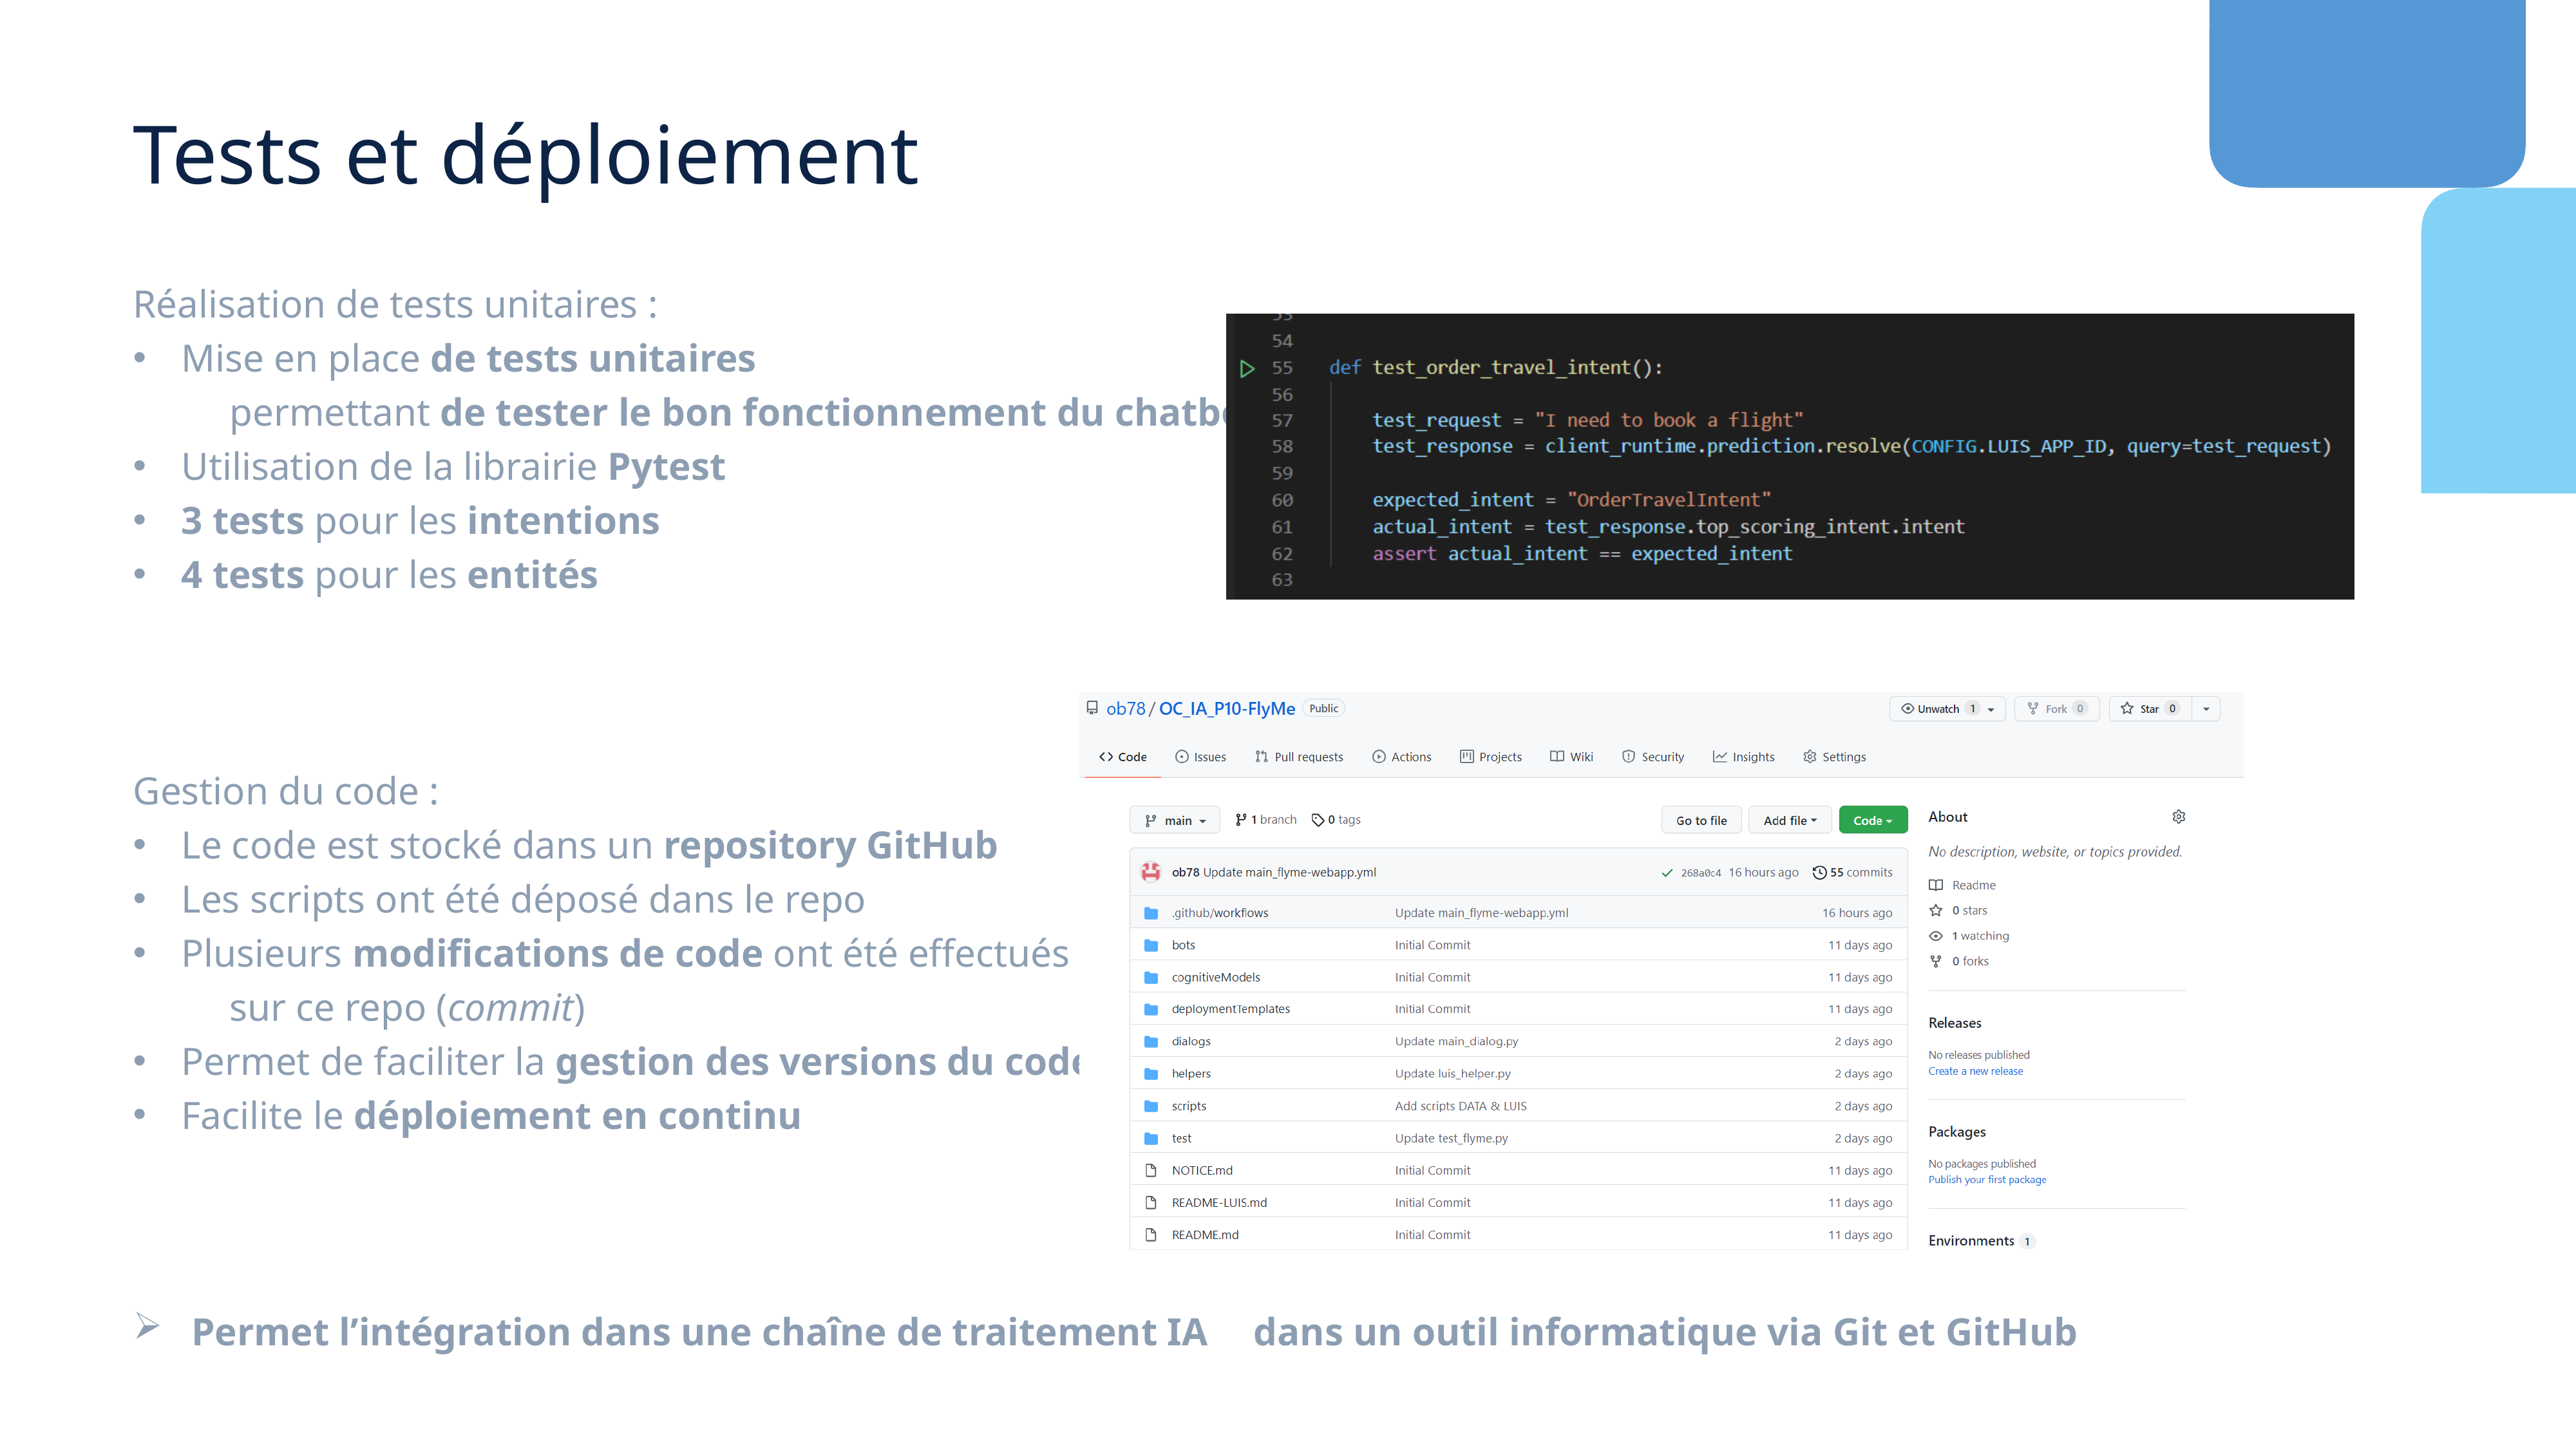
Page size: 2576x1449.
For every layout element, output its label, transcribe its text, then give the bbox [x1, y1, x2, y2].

text_box Réalisation de tests unitaires : Mise en place de tests unitaires permettant de tester le bon fonctionnement du chatbot Utilisation de la librairie Pytest 3 tests pour les intentions 4 tests pour les entités Gestion du code : Le code est stocké dans un repository GitHub Les scripts ont été déposé dans le repo Plusieurs modifications de code ont été effectués sur ce repo (commit) Permet de faciliter la gestion des versions du code Facilite le déploiement en continu Permet l’intégration dans une chaîne de traitement IA dans un outil informatique via Git et GitHub [128, 266, 2210, 1449]
text_box Tests et déploiement [128, 97, 2244, 205]
text_box [2421, 187, 2576, 494]
picture [1226, 313, 2354, 600]
picture [1079, 692, 2244, 1250]
text_box [2209, 0, 2526, 188]
